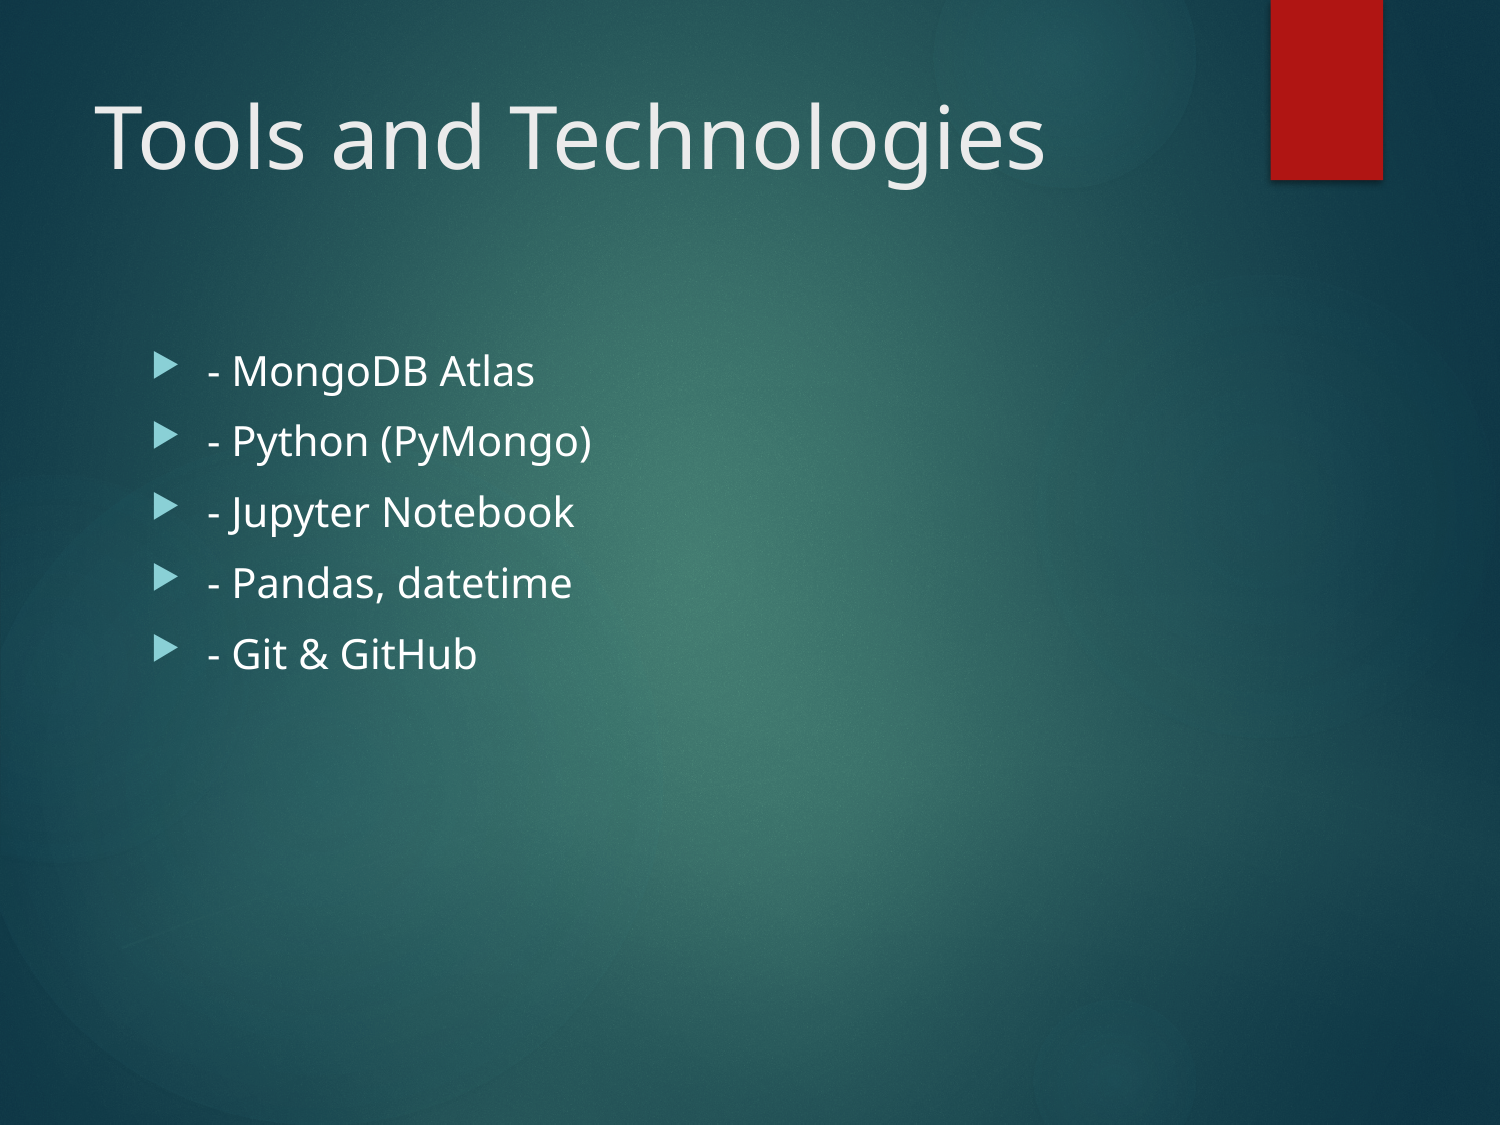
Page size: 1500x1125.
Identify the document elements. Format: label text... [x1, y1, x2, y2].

list - MongoDB Atlas - Python (PyMongo) - Jupyter Notebook - Pandas, datetime - Git & GitHub [135, 336, 1237, 1025]
title Tools and Technologies [79, 74, 1237, 304]
